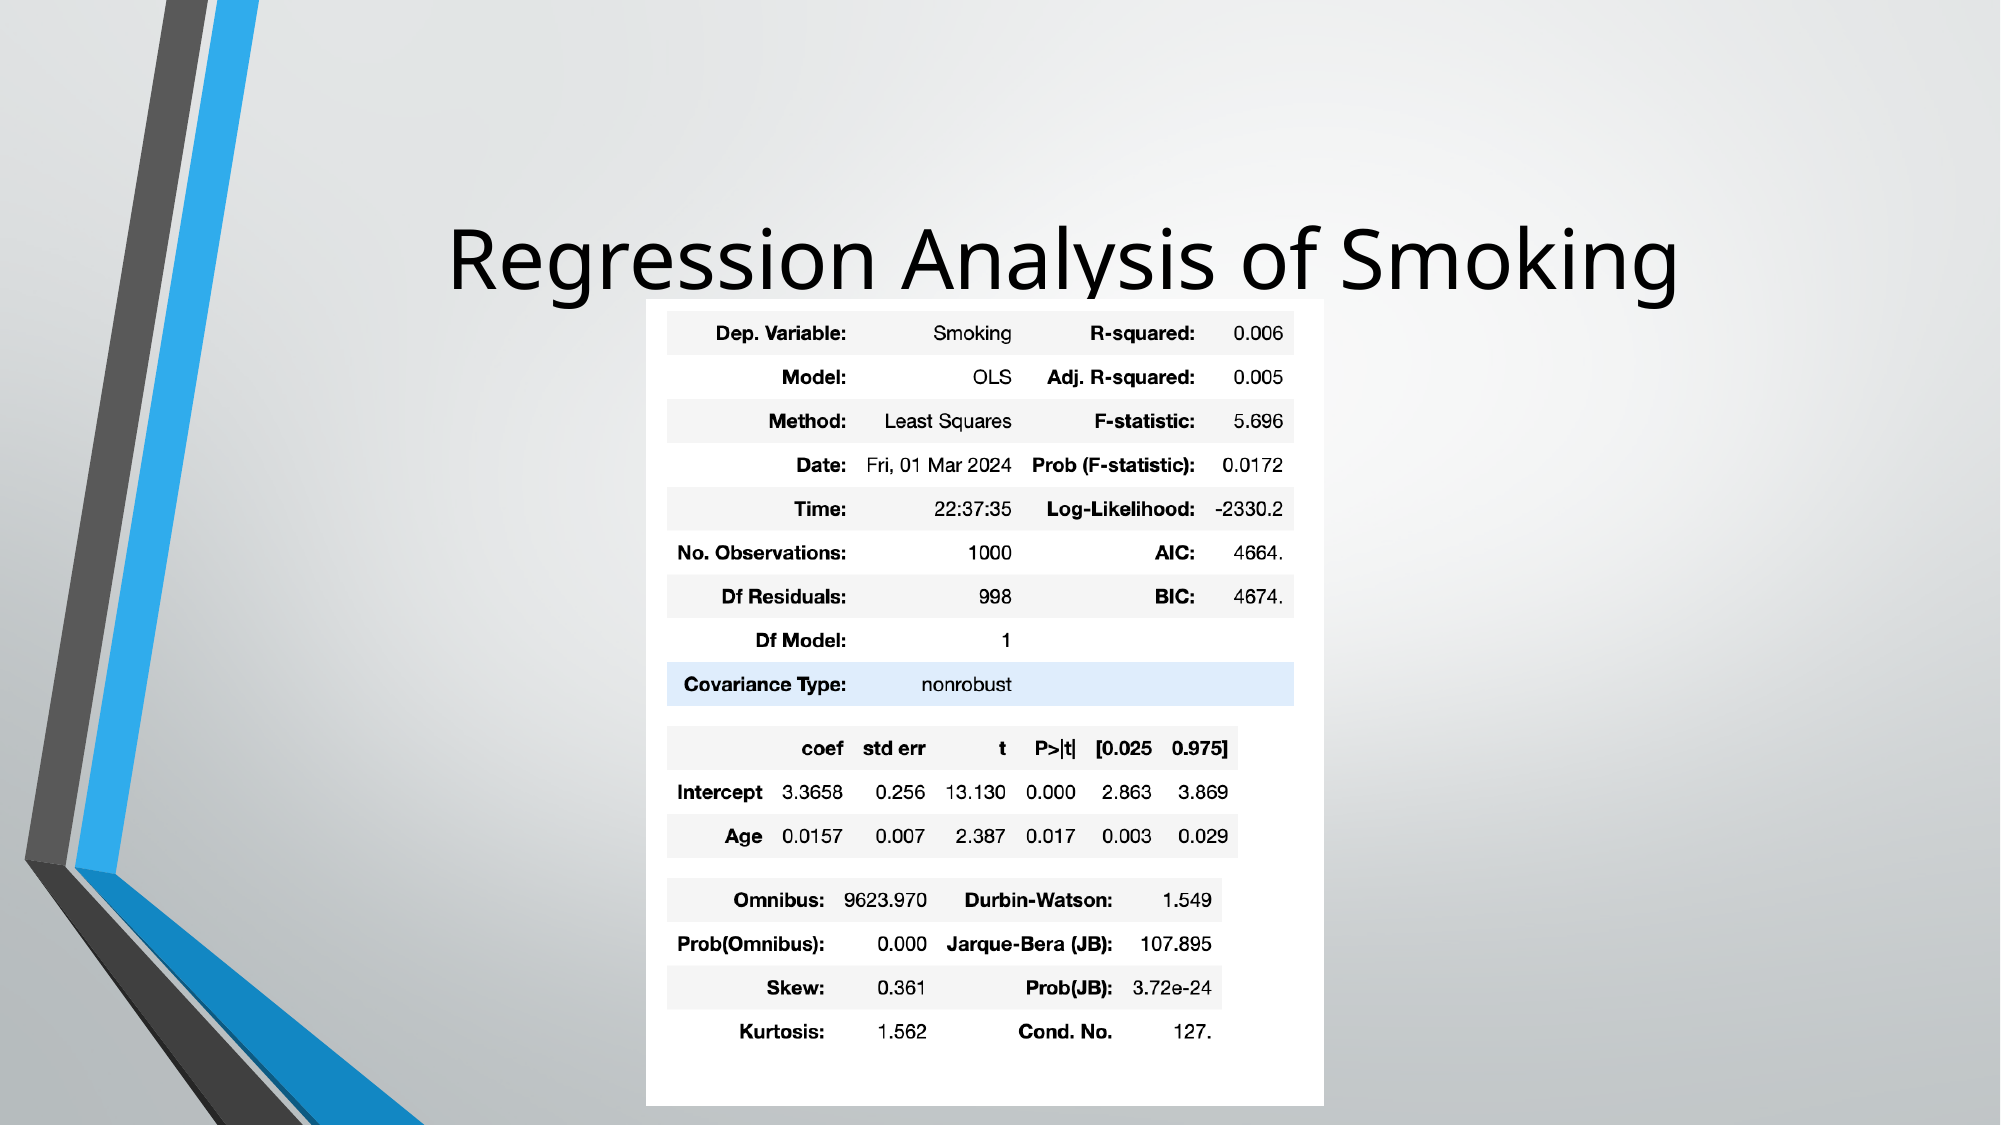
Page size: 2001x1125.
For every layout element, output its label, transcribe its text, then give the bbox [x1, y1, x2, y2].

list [646, 299, 1325, 1107]
title Regression Analysis of Smoking [243, 112, 1887, 400]
